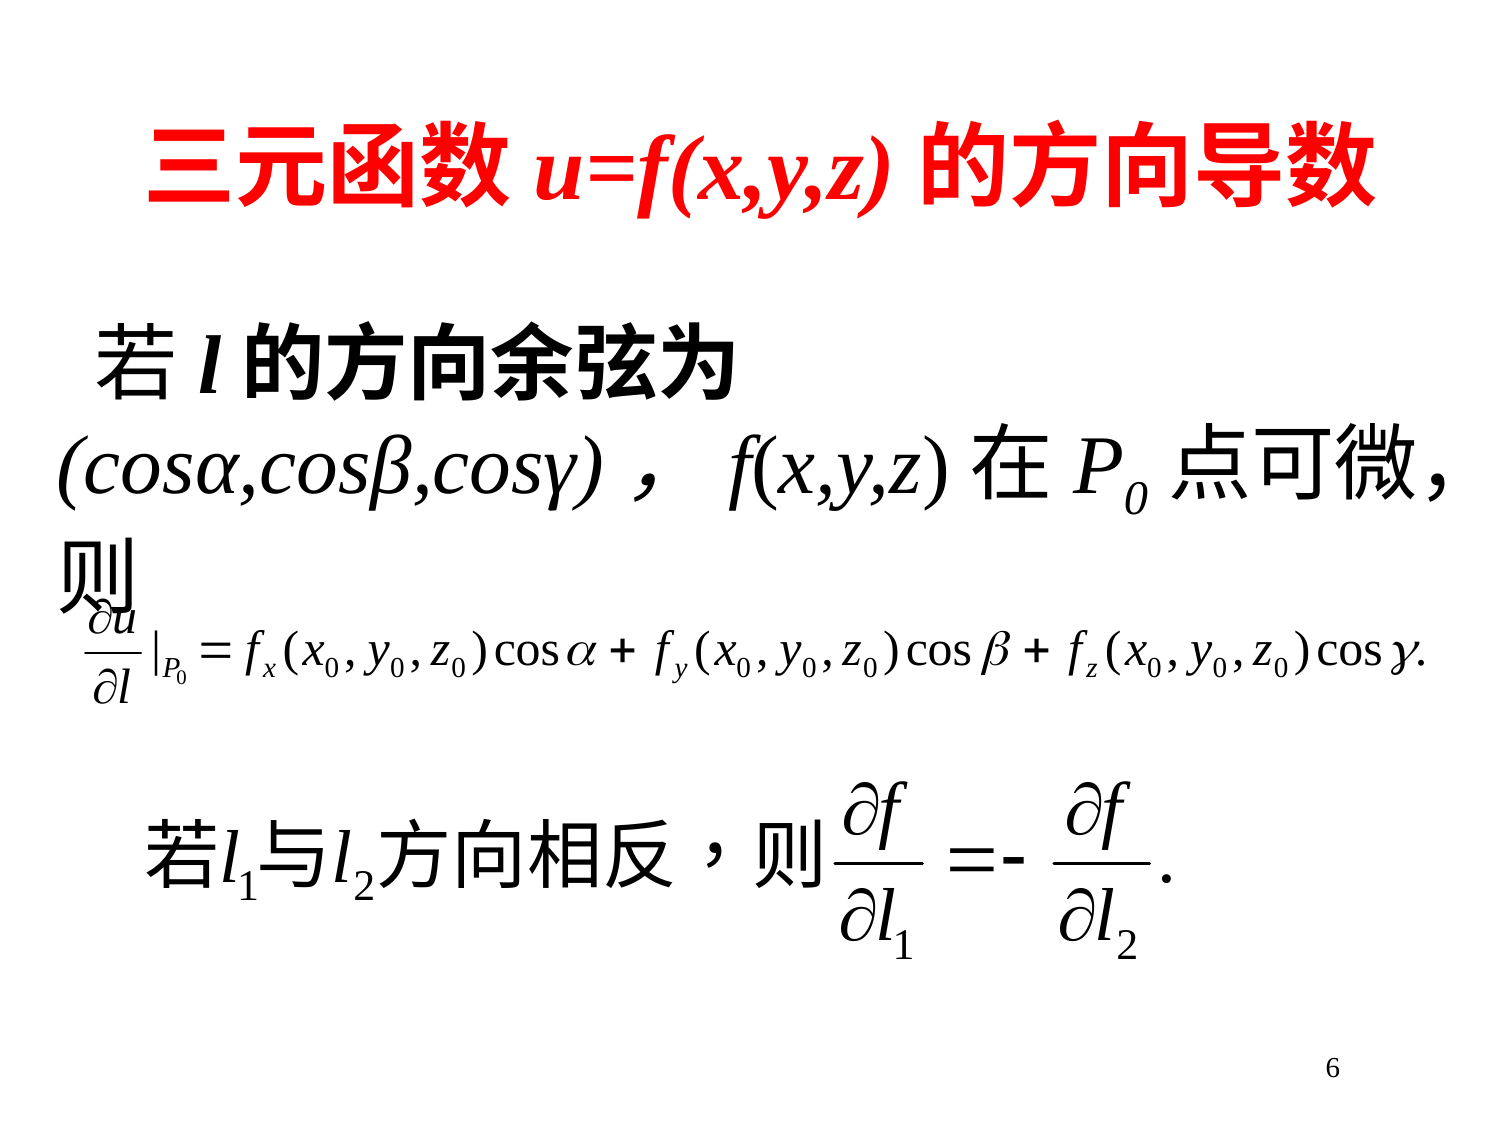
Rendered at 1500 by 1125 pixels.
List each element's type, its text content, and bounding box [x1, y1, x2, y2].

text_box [135, 763, 1183, 976]
text_box 若l的方向余弦为(cosα,cosβ,cosγ)，f(x,y,z)在P0点可微，则 [41, 302, 1477, 632]
slide_number 6 [1074, 1024, 1388, 1100]
text_box 三元函数u=f(x,y,z)的方向导数 [64, 54, 1443, 235]
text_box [76, 586, 1434, 715]
text_box [53, 751, 1424, 932]
